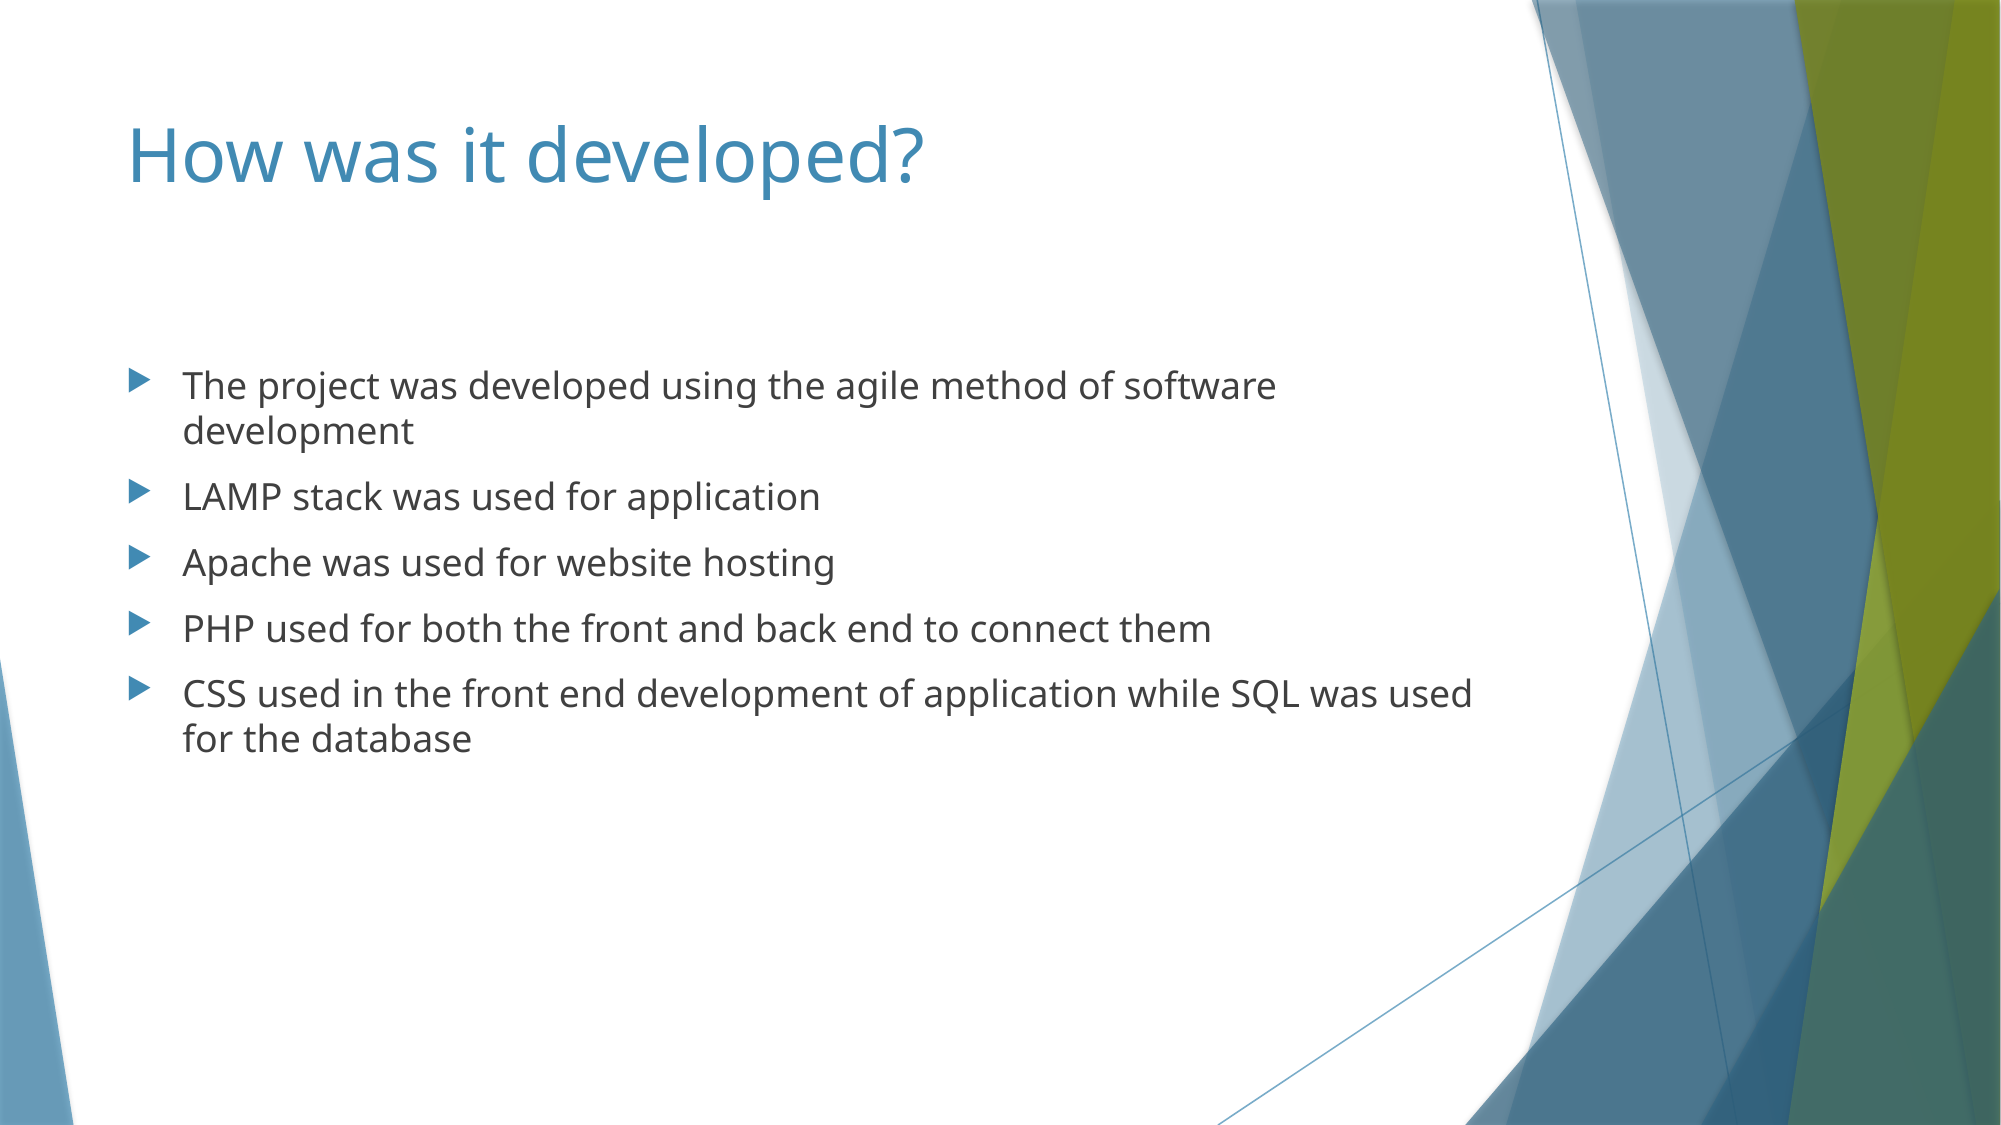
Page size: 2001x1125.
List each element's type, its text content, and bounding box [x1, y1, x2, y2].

list The project was developed using the agile method of software development LAMP stack was used for application Apache was used for website hosting PHP used for both the front and back end to connect them CSS used in the front end development of application while SQL was used for the database [111, 354, 1522, 992]
title How was it developed? [111, 99, 1522, 317]
